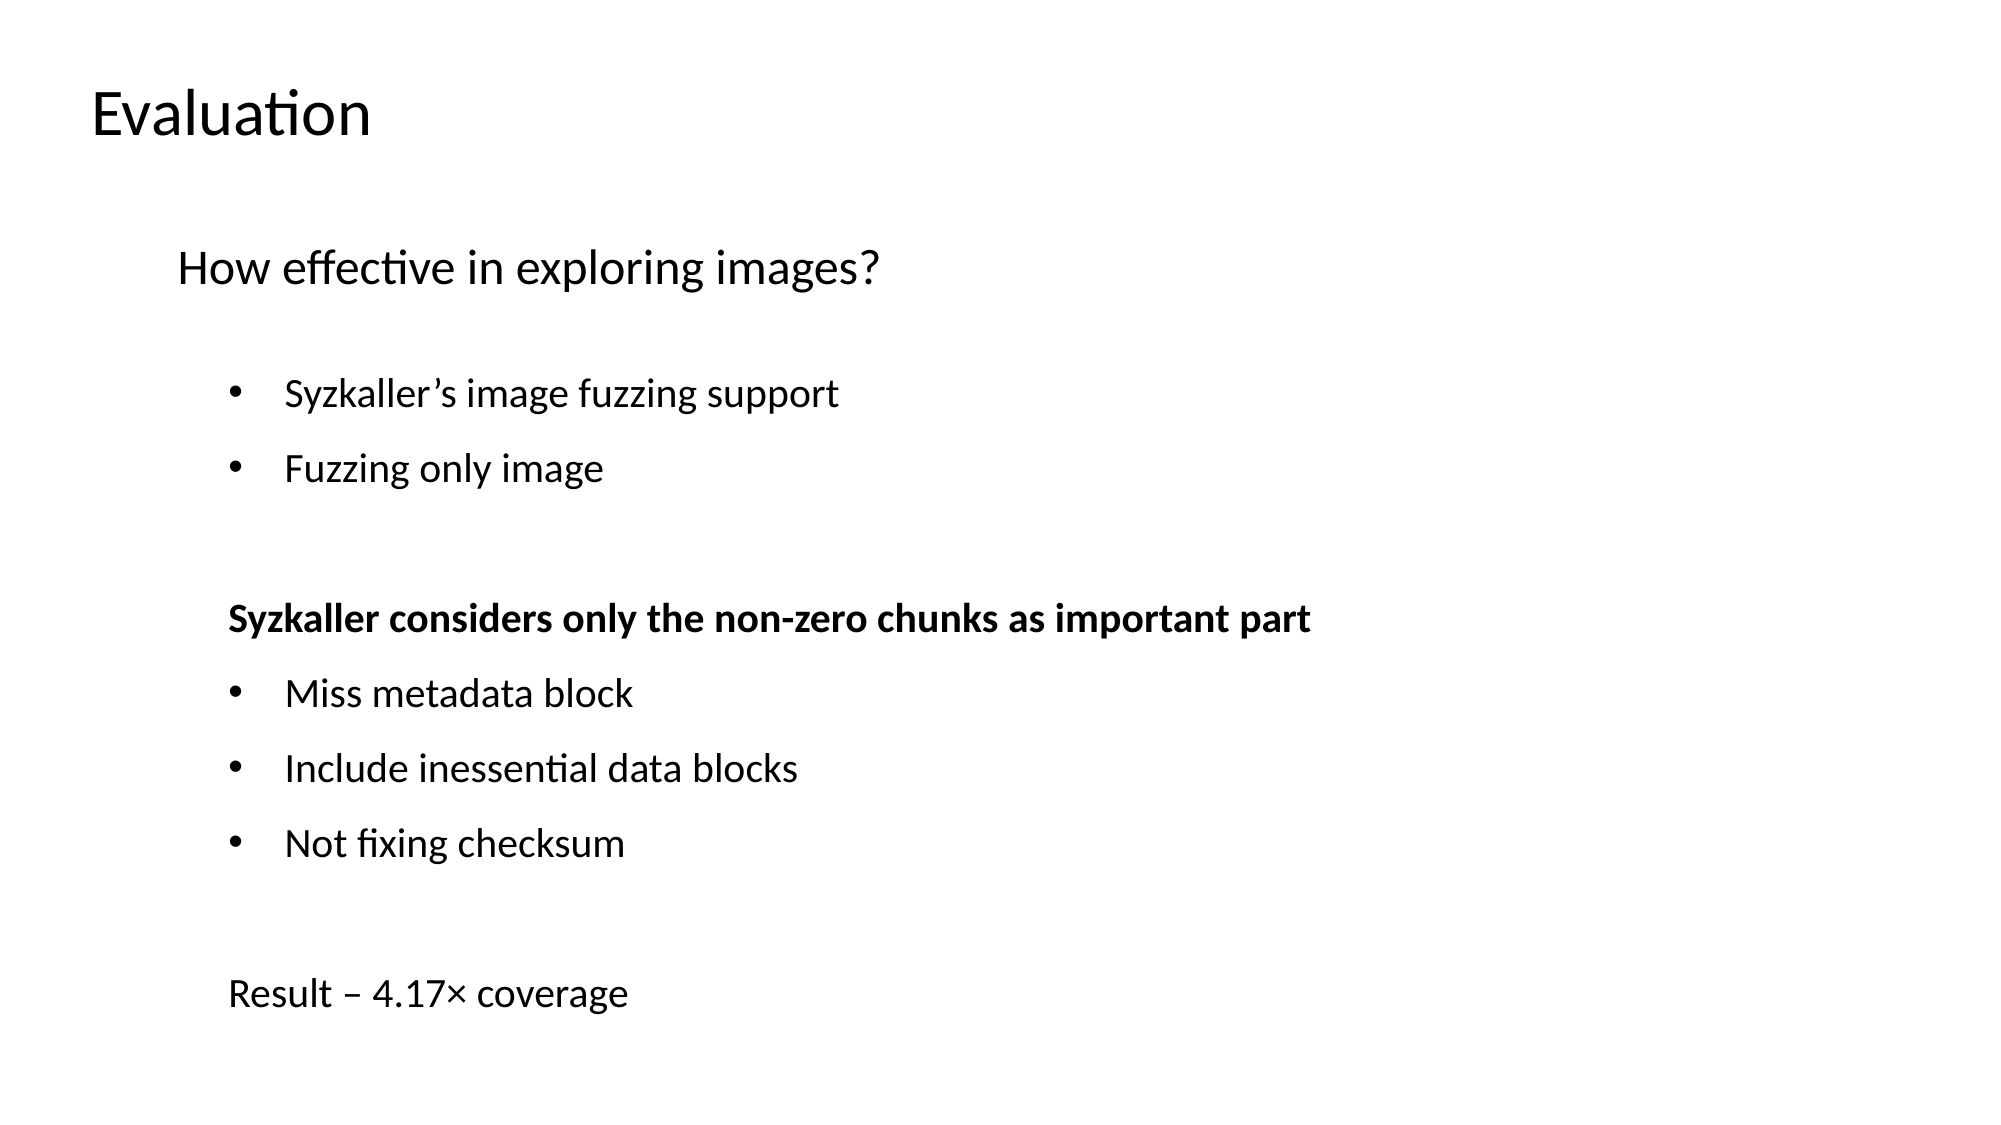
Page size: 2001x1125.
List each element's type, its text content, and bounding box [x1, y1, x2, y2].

text_box Evaluation [76, 61, 1183, 157]
text_box Syzkaller’s image fuzzing support Fuzzing only image Syzkaller considers only the non-zero chunks as important part Miss metadata block Include inessential data blocks Not fixing checksum Result – 4.17× coverage [213, 333, 1614, 1024]
text_box How effective in exploring images? [162, 197, 1701, 303]
